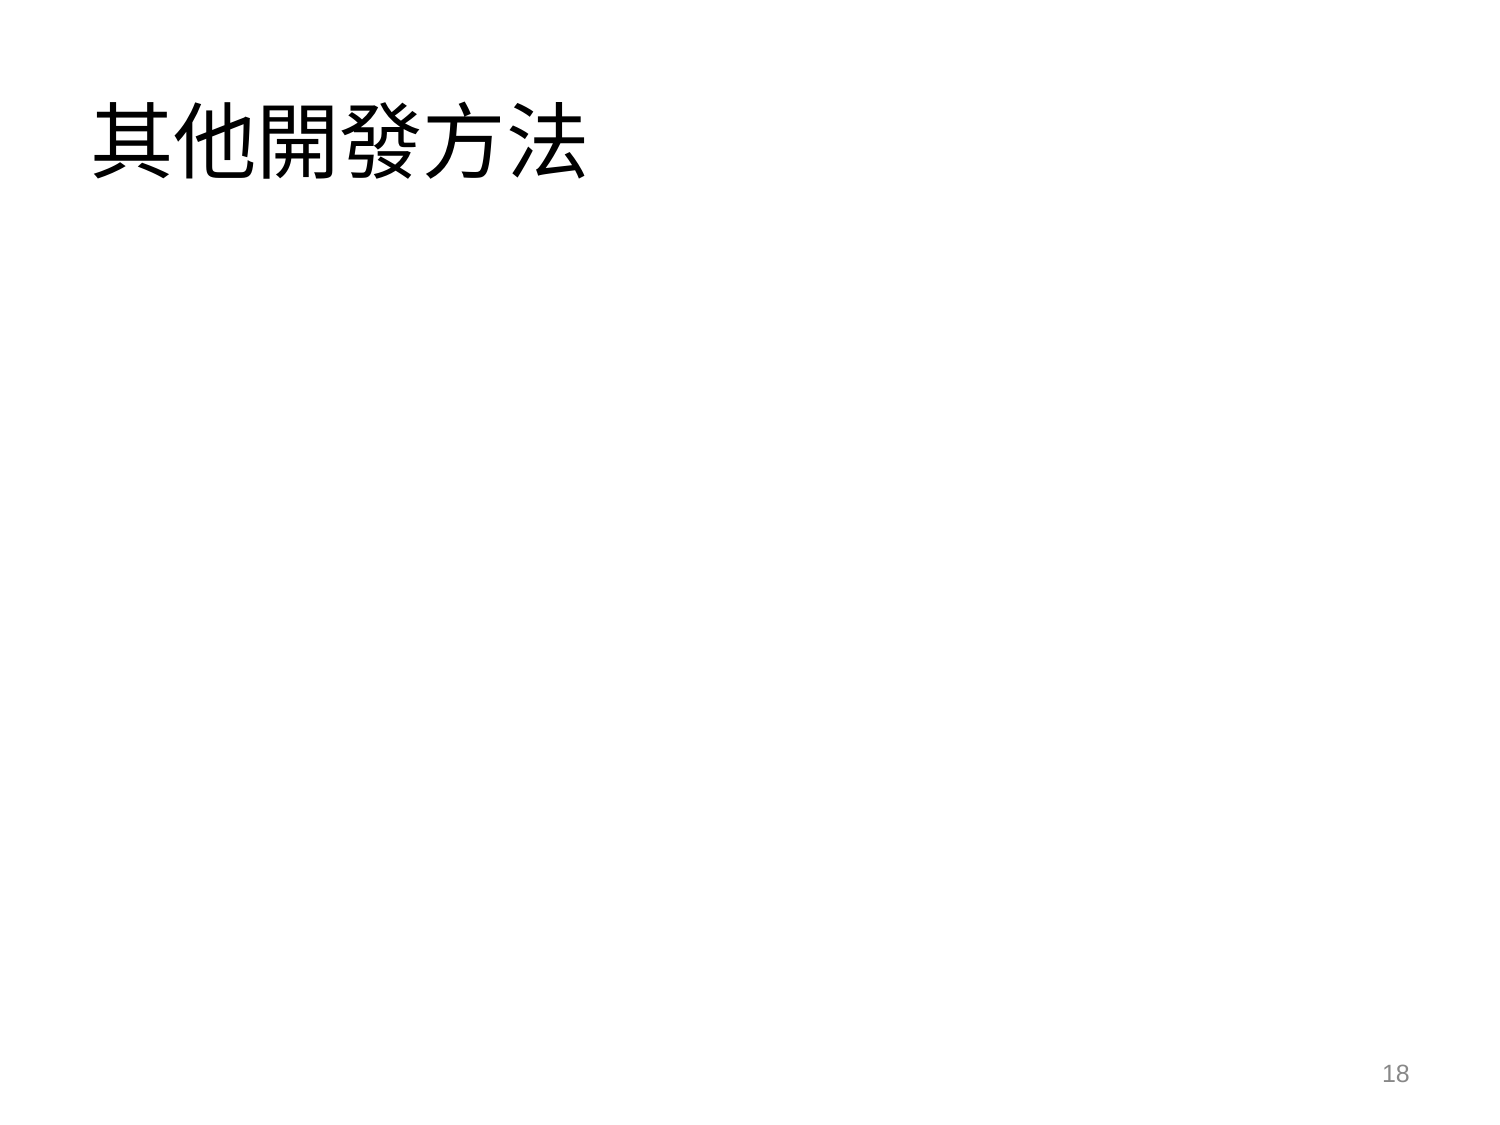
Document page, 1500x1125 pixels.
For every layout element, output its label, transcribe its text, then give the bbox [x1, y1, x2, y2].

slide_number 18 [1074, 1042, 1425, 1103]
title 其他開發方法 [75, 45, 1425, 233]
